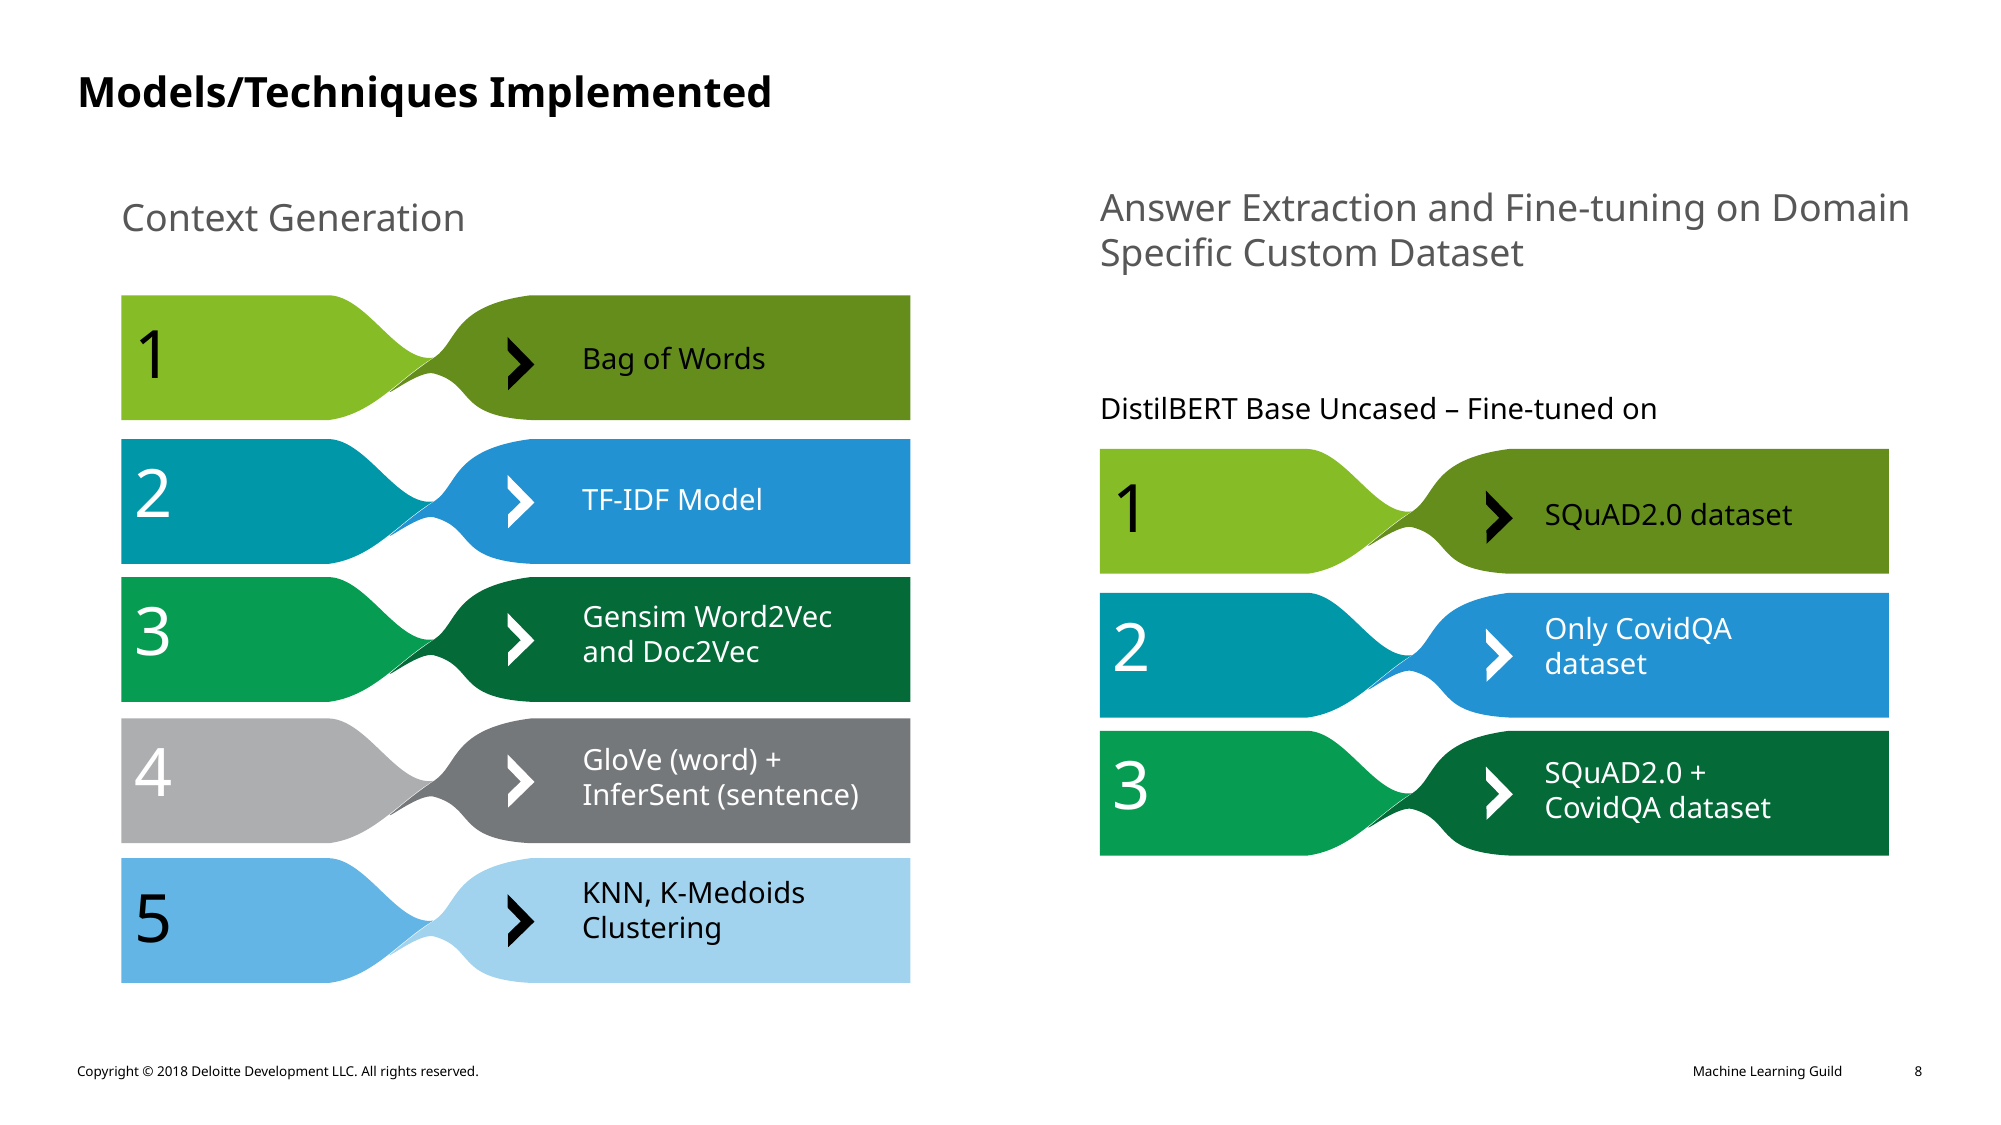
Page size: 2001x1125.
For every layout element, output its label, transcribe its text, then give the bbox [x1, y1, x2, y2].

list Context Generation [121, 194, 515, 261]
title Models/Techniques Implemented [77, 66, 1923, 121]
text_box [1099, 448, 1890, 856]
text_box Answer Extraction and Fine-tuning on Domain Specific Custom Dataset [1099, 183, 1915, 277]
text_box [121, 295, 911, 984]
text_box DistilBERT Base Uncased – Fine-tuned on [1099, 390, 1728, 444]
